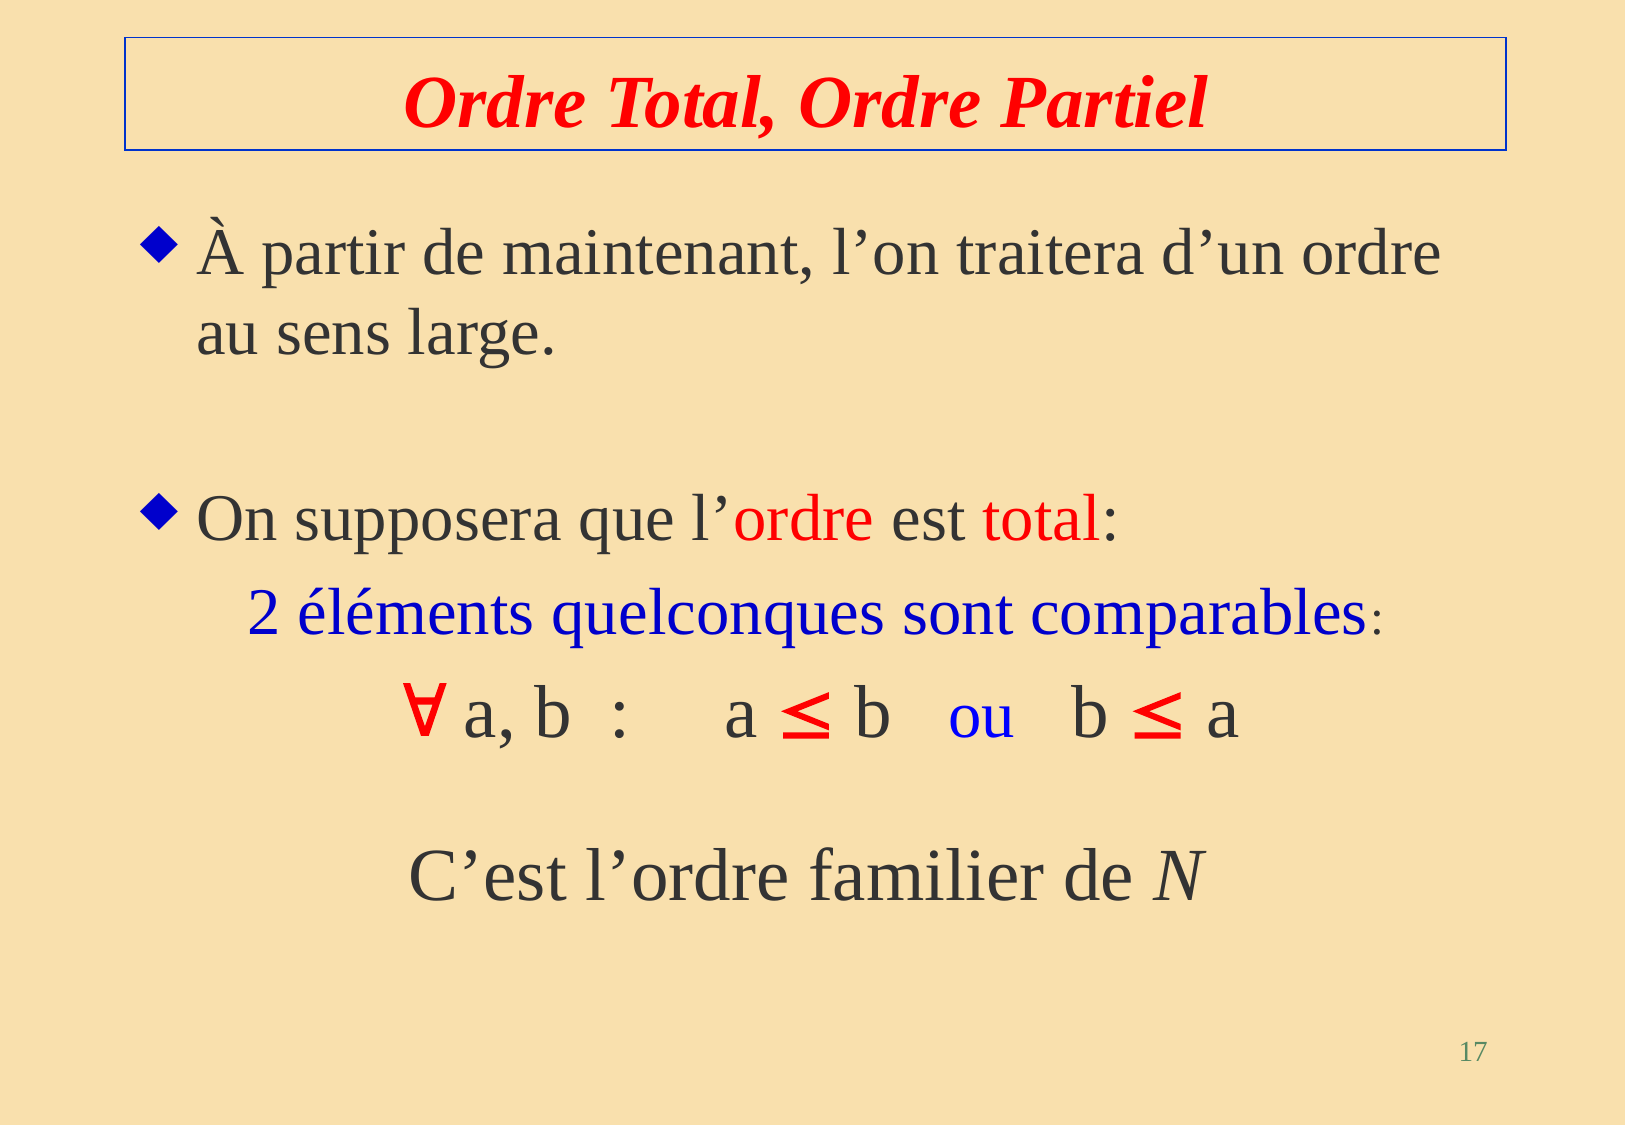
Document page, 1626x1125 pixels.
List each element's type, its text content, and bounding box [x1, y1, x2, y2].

list À partir de maintenant, l’on traitera d’un ordre au sens large. On supposera que l’ordre est total: 2 éléments quelconques sont comparables:  a, b : a  b ou b  a C’est l’ordre familier de N [124, 199, 1507, 1051]
title Ordre Total, Ordre Partiel [124, 37, 1507, 151]
slide_number 17 [1164, 1051, 1504, 1101]
